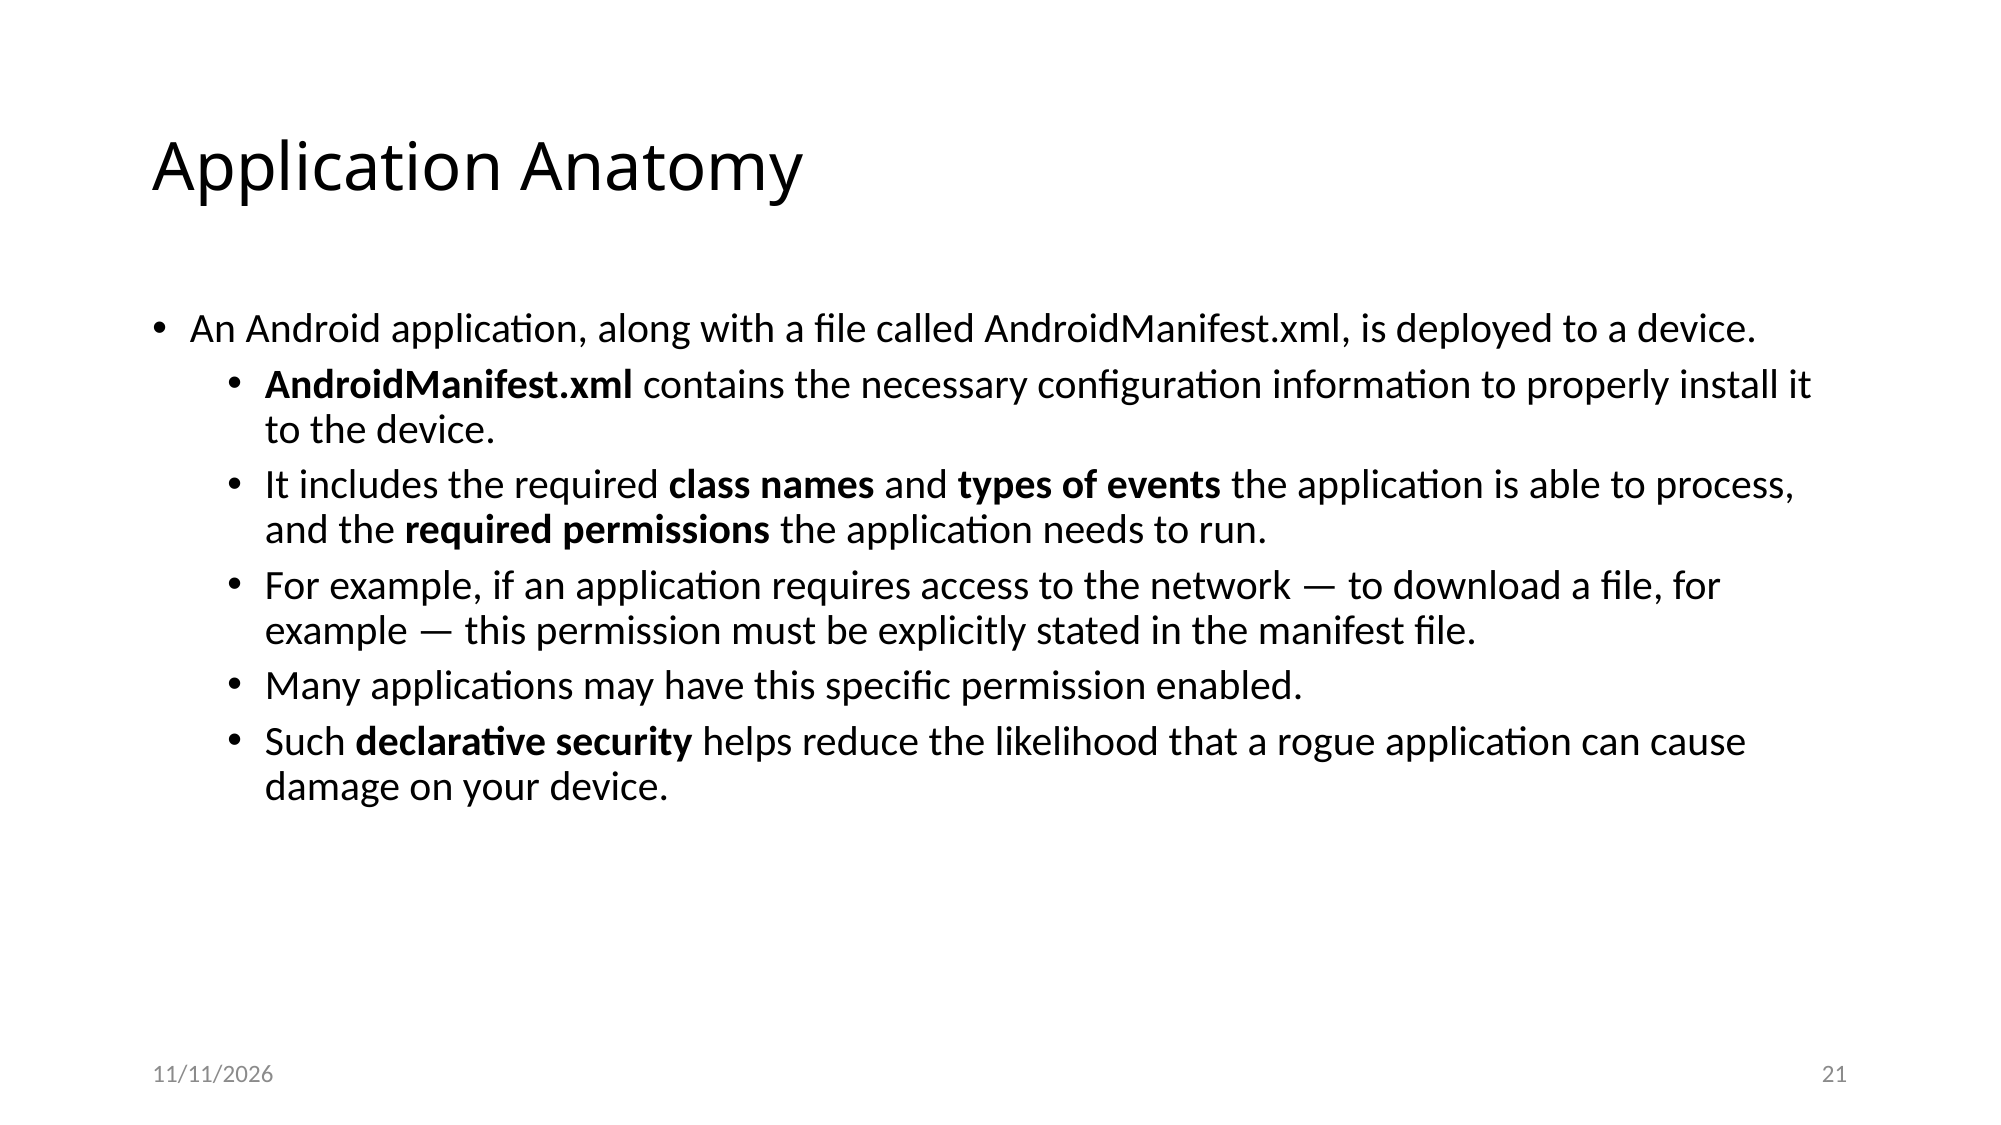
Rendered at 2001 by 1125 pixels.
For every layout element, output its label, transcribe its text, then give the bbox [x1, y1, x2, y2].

slide_number 21 [1412, 1042, 1863, 1103]
title Application Anatomy [137, 59, 1863, 278]
list An Android application, along with a file called AndroidManifest.xml, is deployed to a device. AndroidManifest.xml contains the necessary configuration information to properly install it to the device. It includes the required class names and types of events the application is able to process, and the required permissions the application needs to run. For example, if an application requires access to the network — to download a file, for example — this permission must be explicitly stated in the manifest file. Many applications may have this specific permission enabled. Such declarative security helps reduce the likelihood that a rogue application can cause damage on your device. [137, 299, 1863, 1014]
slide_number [137, 1042, 588, 1103]
